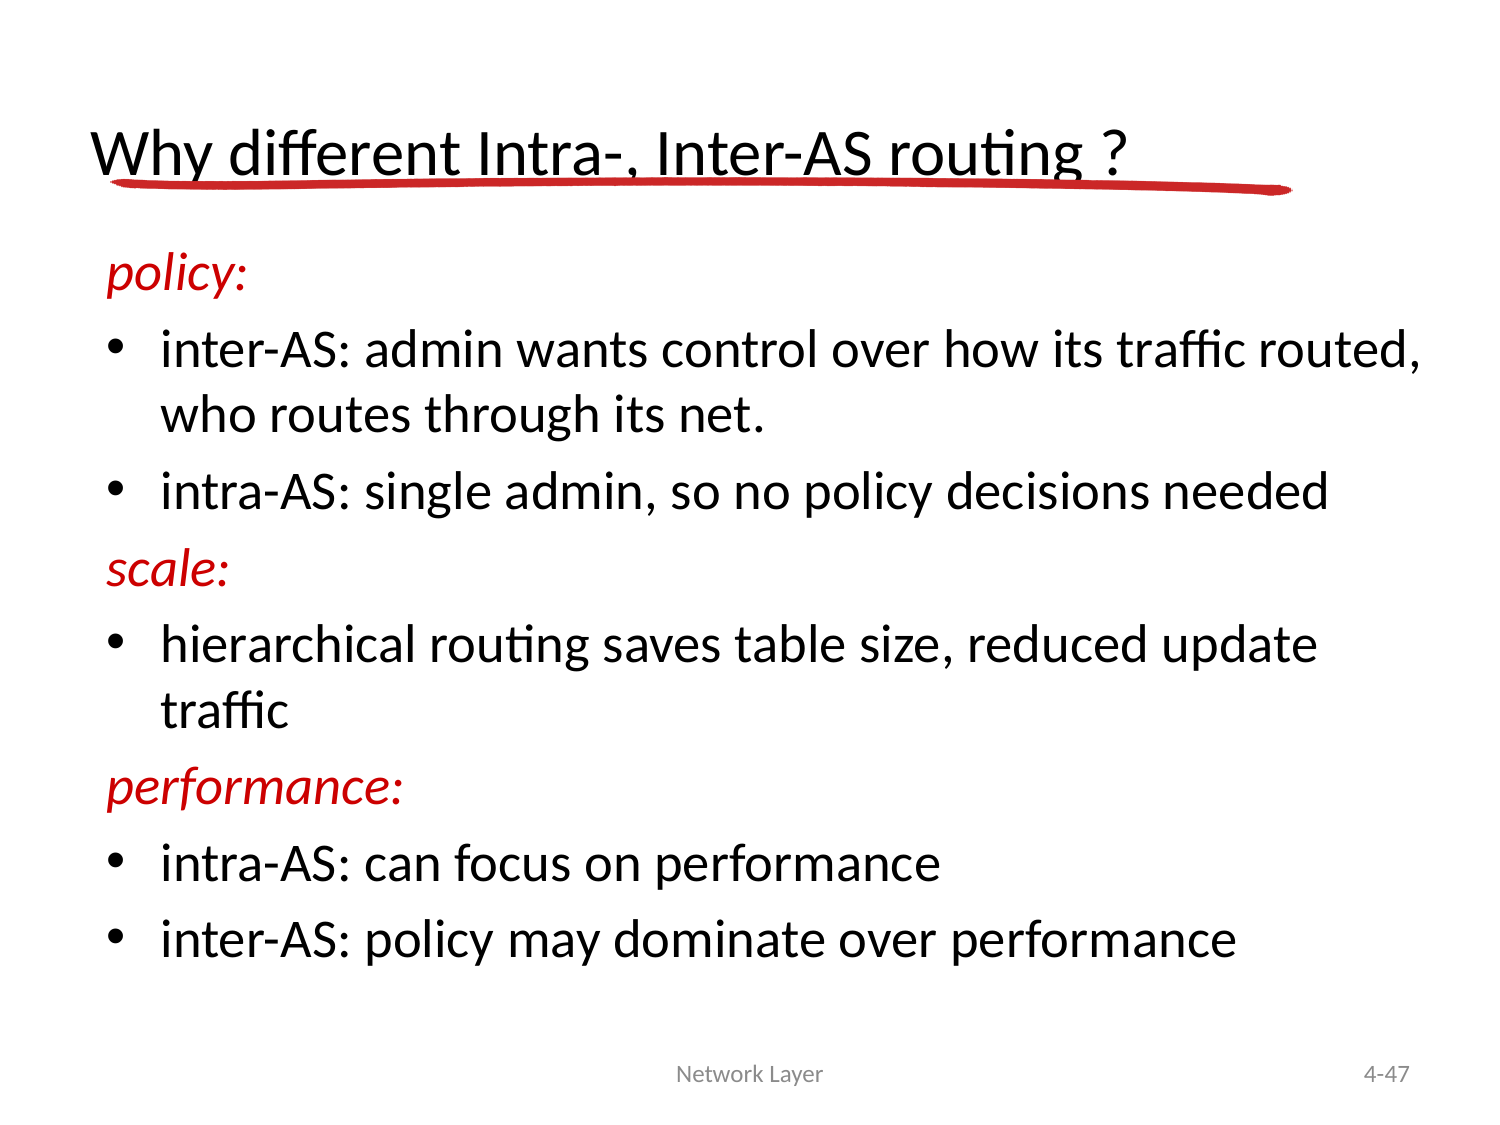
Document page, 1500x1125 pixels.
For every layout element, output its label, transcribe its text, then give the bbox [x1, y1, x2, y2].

slide_number 4-47 [1074, 1042, 1425, 1103]
picture [105, 171, 1306, 201]
title Why different Intra-, Inter-AS routing ? [75, 45, 1425, 233]
list policy: inter-AS: admin wants control over how its traffic routed, who routes through its net. intra-AS: single admin, so no policy decisions needed scale: hierarchical routing saves table size, reduced update traffic performance: intra-AS: can focus on performance inter-AS: policy may dominate over performance [91, 228, 1442, 979]
footer Network Layer [512, 1042, 988, 1103]
